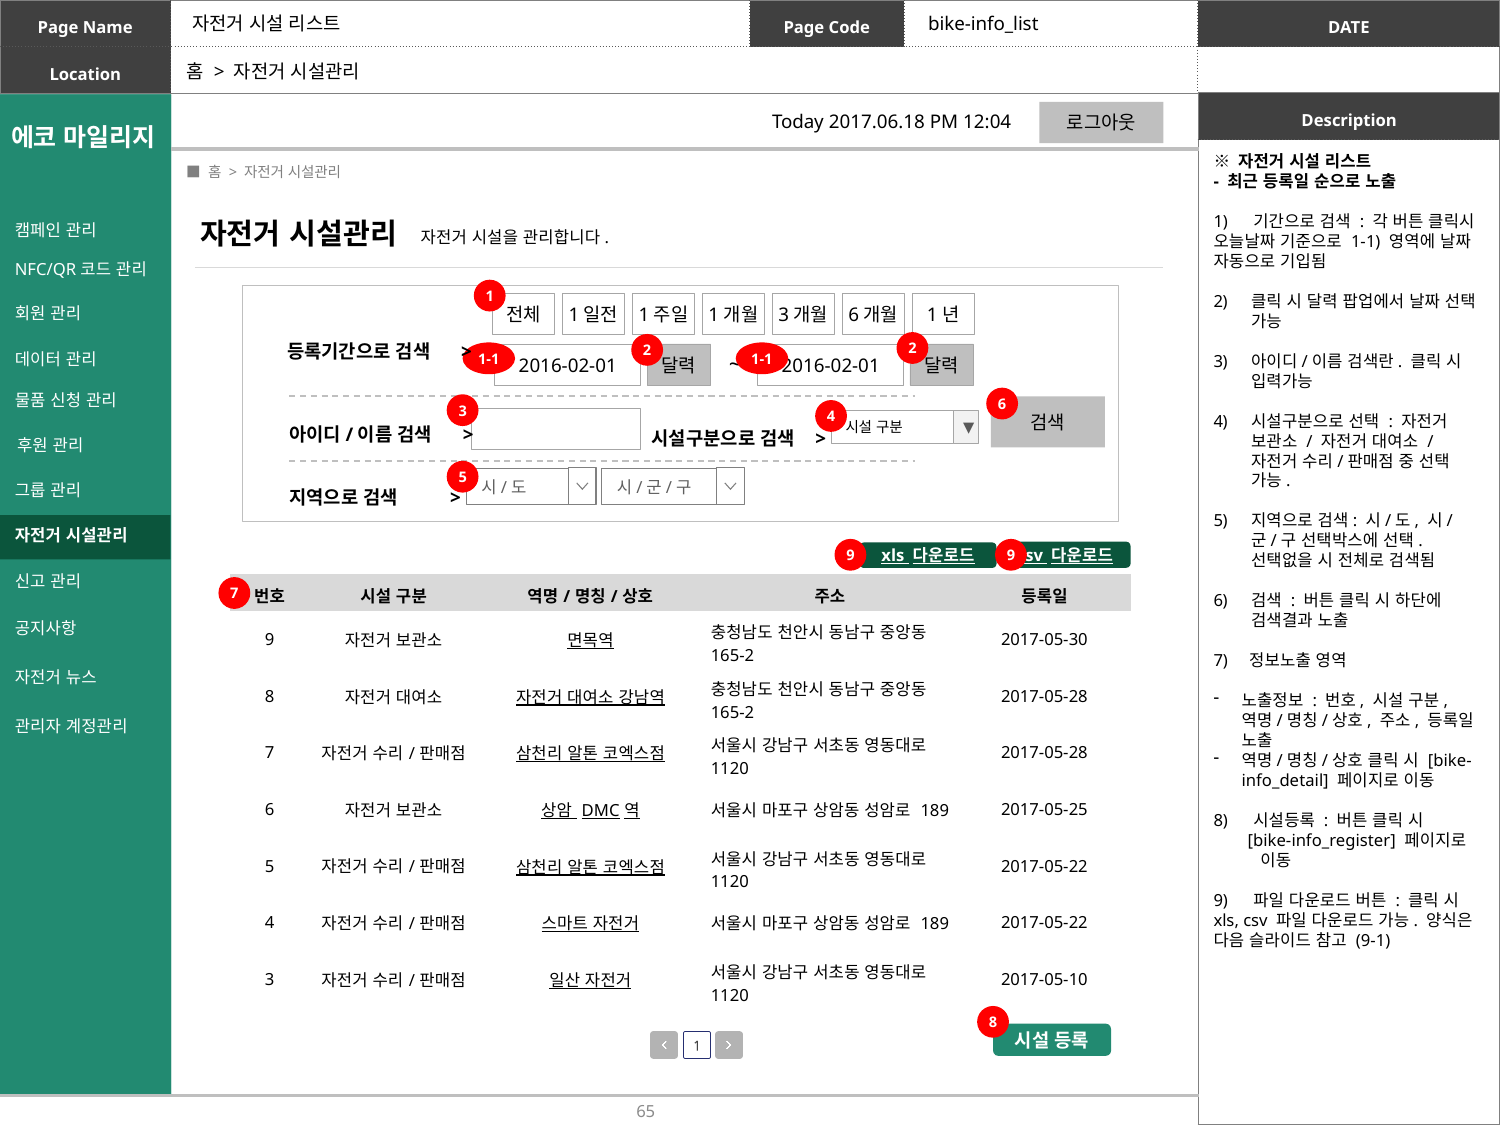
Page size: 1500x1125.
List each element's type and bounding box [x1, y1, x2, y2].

text_box [757, 102, 1026, 140]
text_box [240, 277, 1120, 523]
text_box [171, 52, 380, 90]
text_box [913, 4, 1054, 42]
text_box [1037, 100, 1165, 145]
table_cell [230, 611, 1131, 1007]
picture [646, 1026, 745, 1061]
text_box [185, 207, 624, 258]
text_box [216, 575, 253, 611]
slide_number [470, 1082, 821, 1125]
text_box [0, 92, 1500, 1096]
text_box [975, 1003, 1114, 1059]
text_box [177, 4, 356, 42]
table_header [230, 574, 1131, 611]
text_box [832, 536, 1133, 573]
